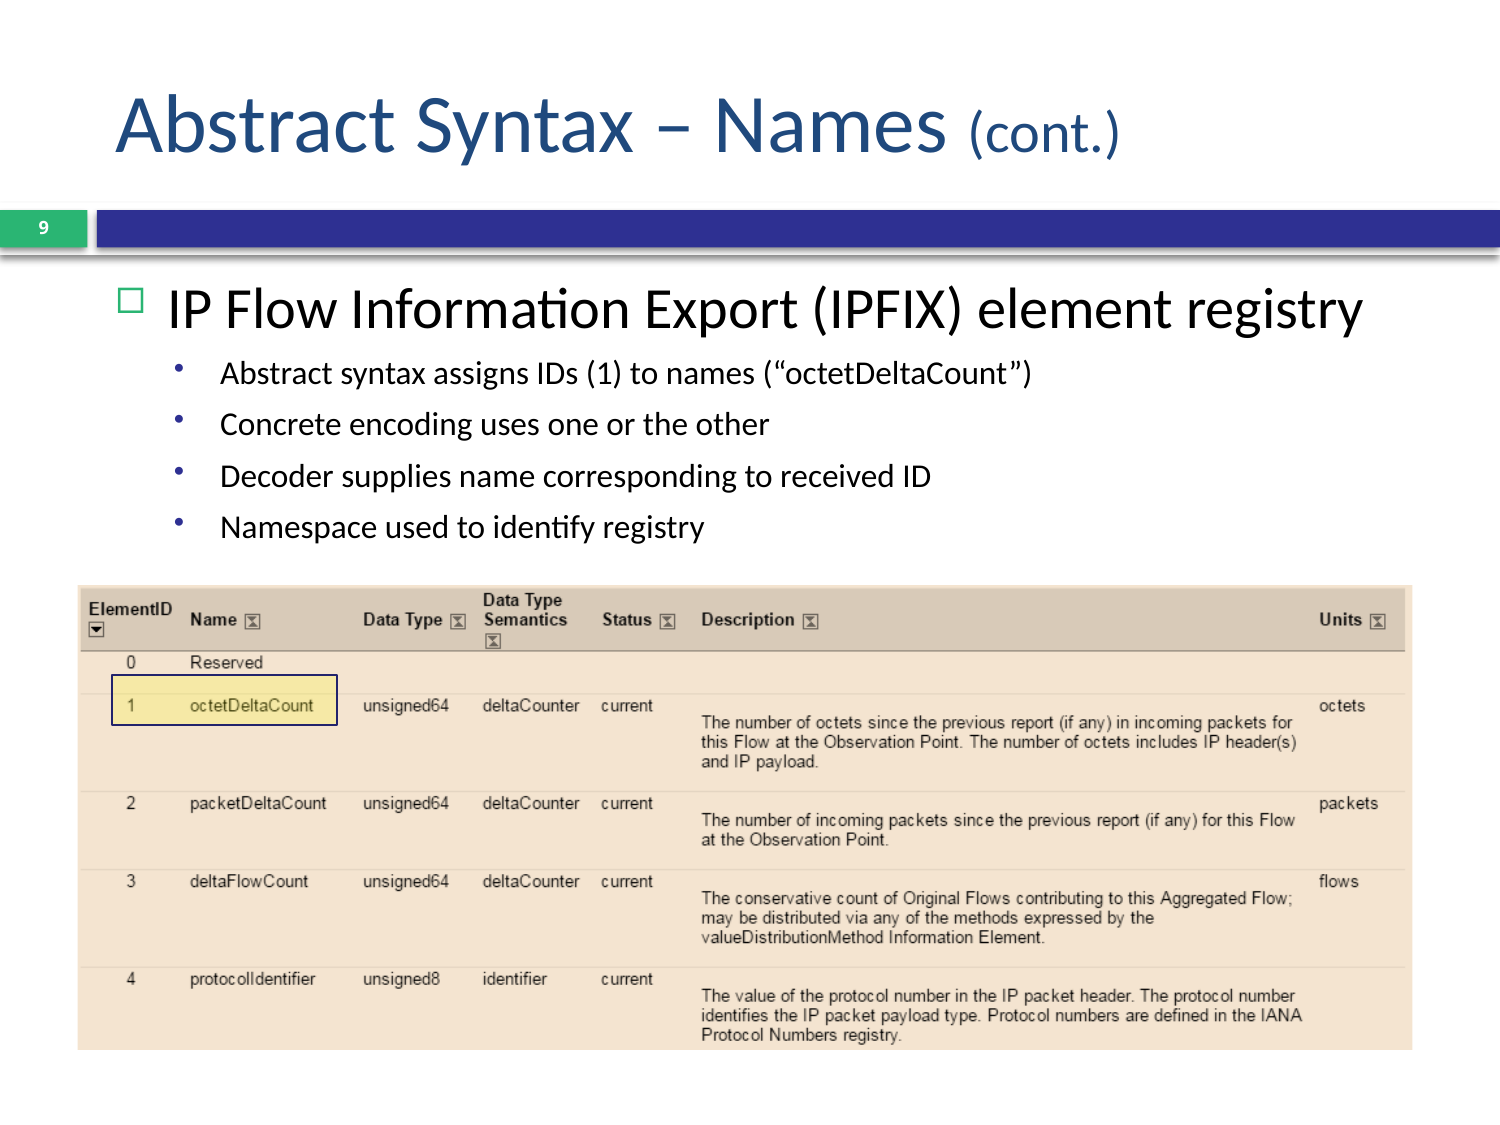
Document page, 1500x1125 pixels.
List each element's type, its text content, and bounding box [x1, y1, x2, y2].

picture [77, 584, 1413, 1051]
slide_number 9 [0, 208, 88, 249]
title Abstract Syntax – Names (cont.) [100, 37, 1438, 200]
list IP Flow Information Export (IPFIX) element registry Abstract syntax assigns IDs (1) to names (“octetDeltaCount”) Concrete encoding uses one or the other Decoder supplies name corresponding to received ID Namespace used to identify registry [100, 262, 1438, 1000]
